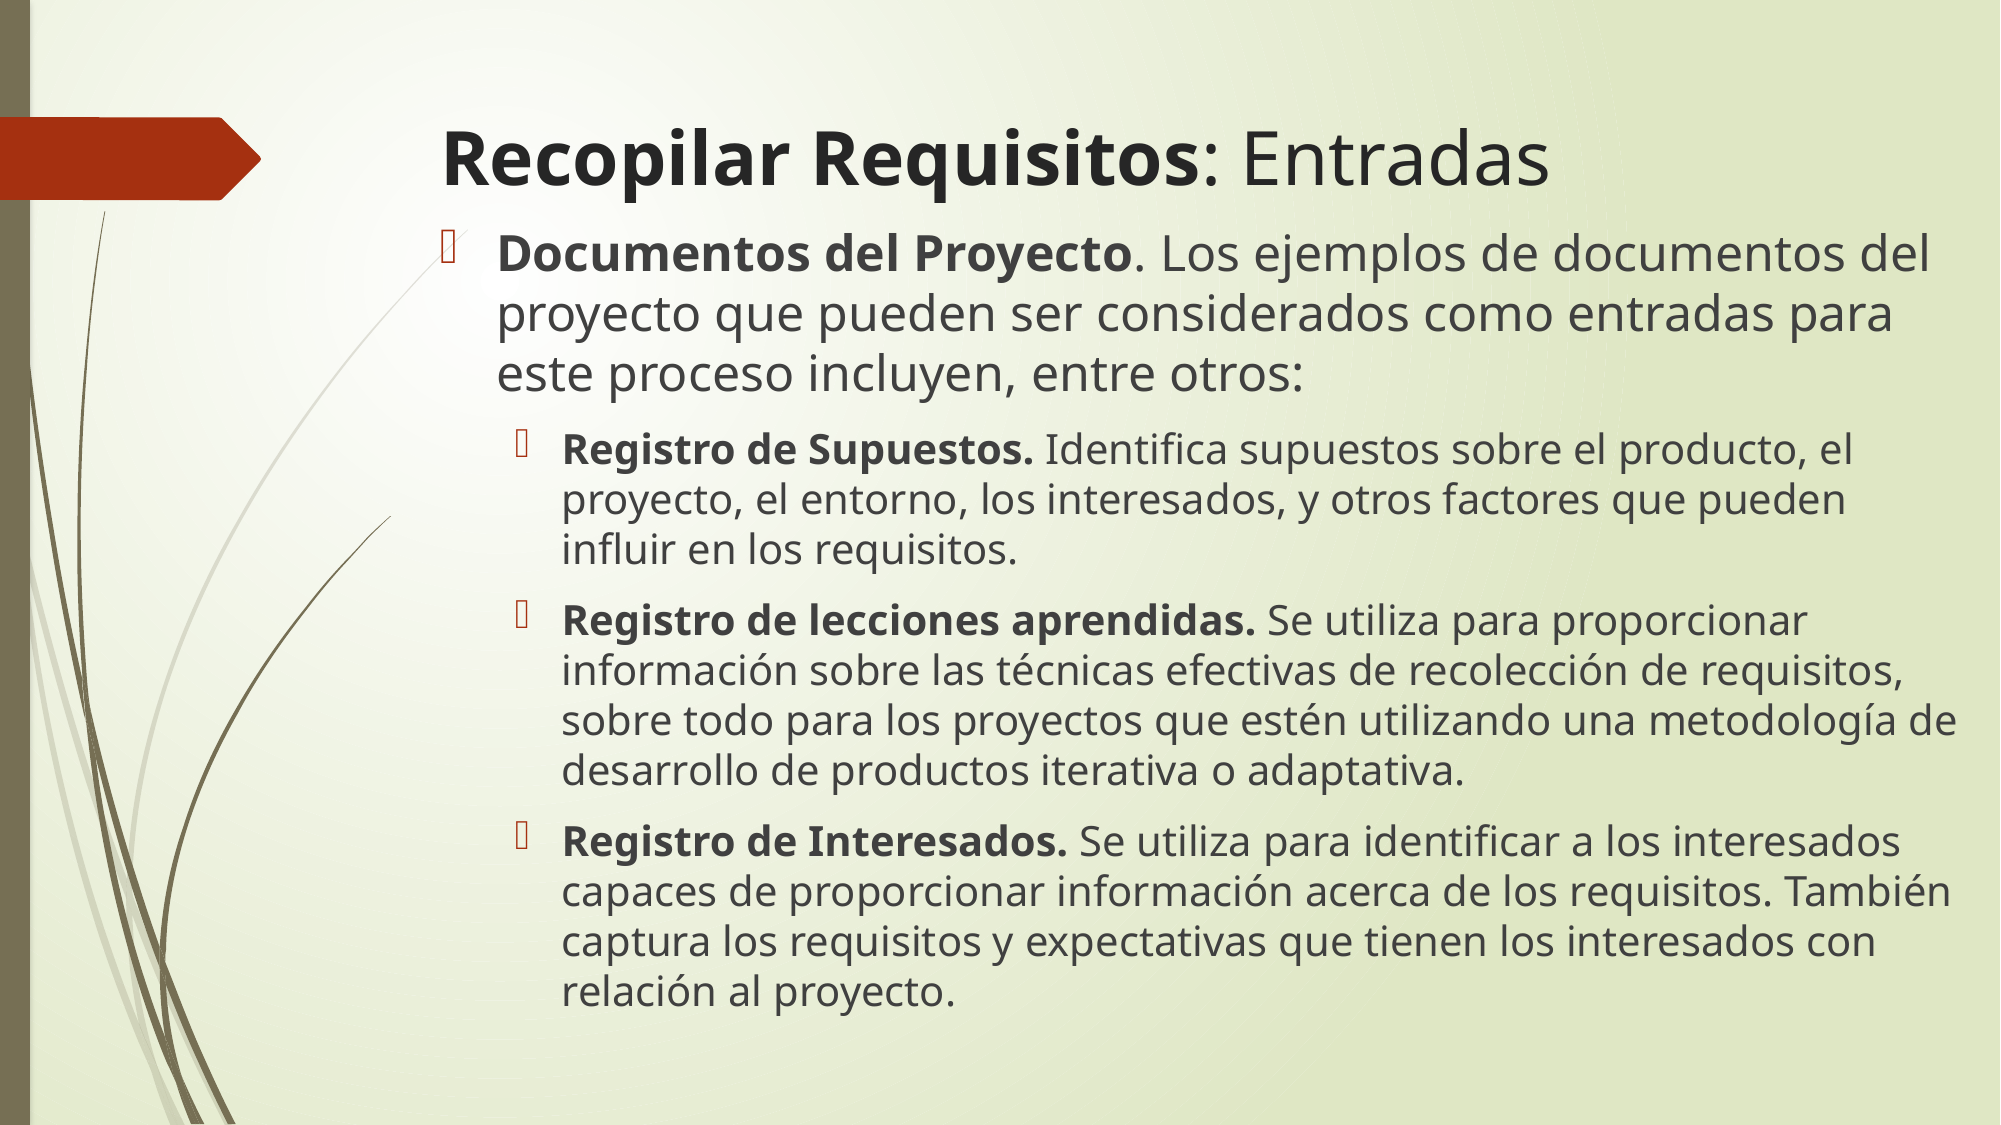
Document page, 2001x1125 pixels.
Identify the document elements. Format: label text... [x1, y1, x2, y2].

title Recopilar Requisitos: Entradas [425, 102, 1888, 214]
list Documentos del Proyecto. Los ejemplos de documentos del proyecto que pueden ser considerados como entradas para este proceso incluyen, entre otros: Registro de Supuestos. Identifica supuestos sobre el producto, el proyecto, el entorno, los interesados, y otros factores que pueden influir en los requisitos. Registro de lecciones aprendidas. Se utiliza para proporcionar información sobre las técnicas efectivas de recolección de requisitos, sobre todo para los proyectos que estén utilizando una metodología de desarrollo de productos iterativa o adaptativa. Registro de Interesados. Se utiliza para identificar a los interesados capaces de proporcionar información acerca de los requisitos. También captura los requisitos y expectativas que tienen los interesados con relación al proyecto. [424, 214, 1977, 608]
